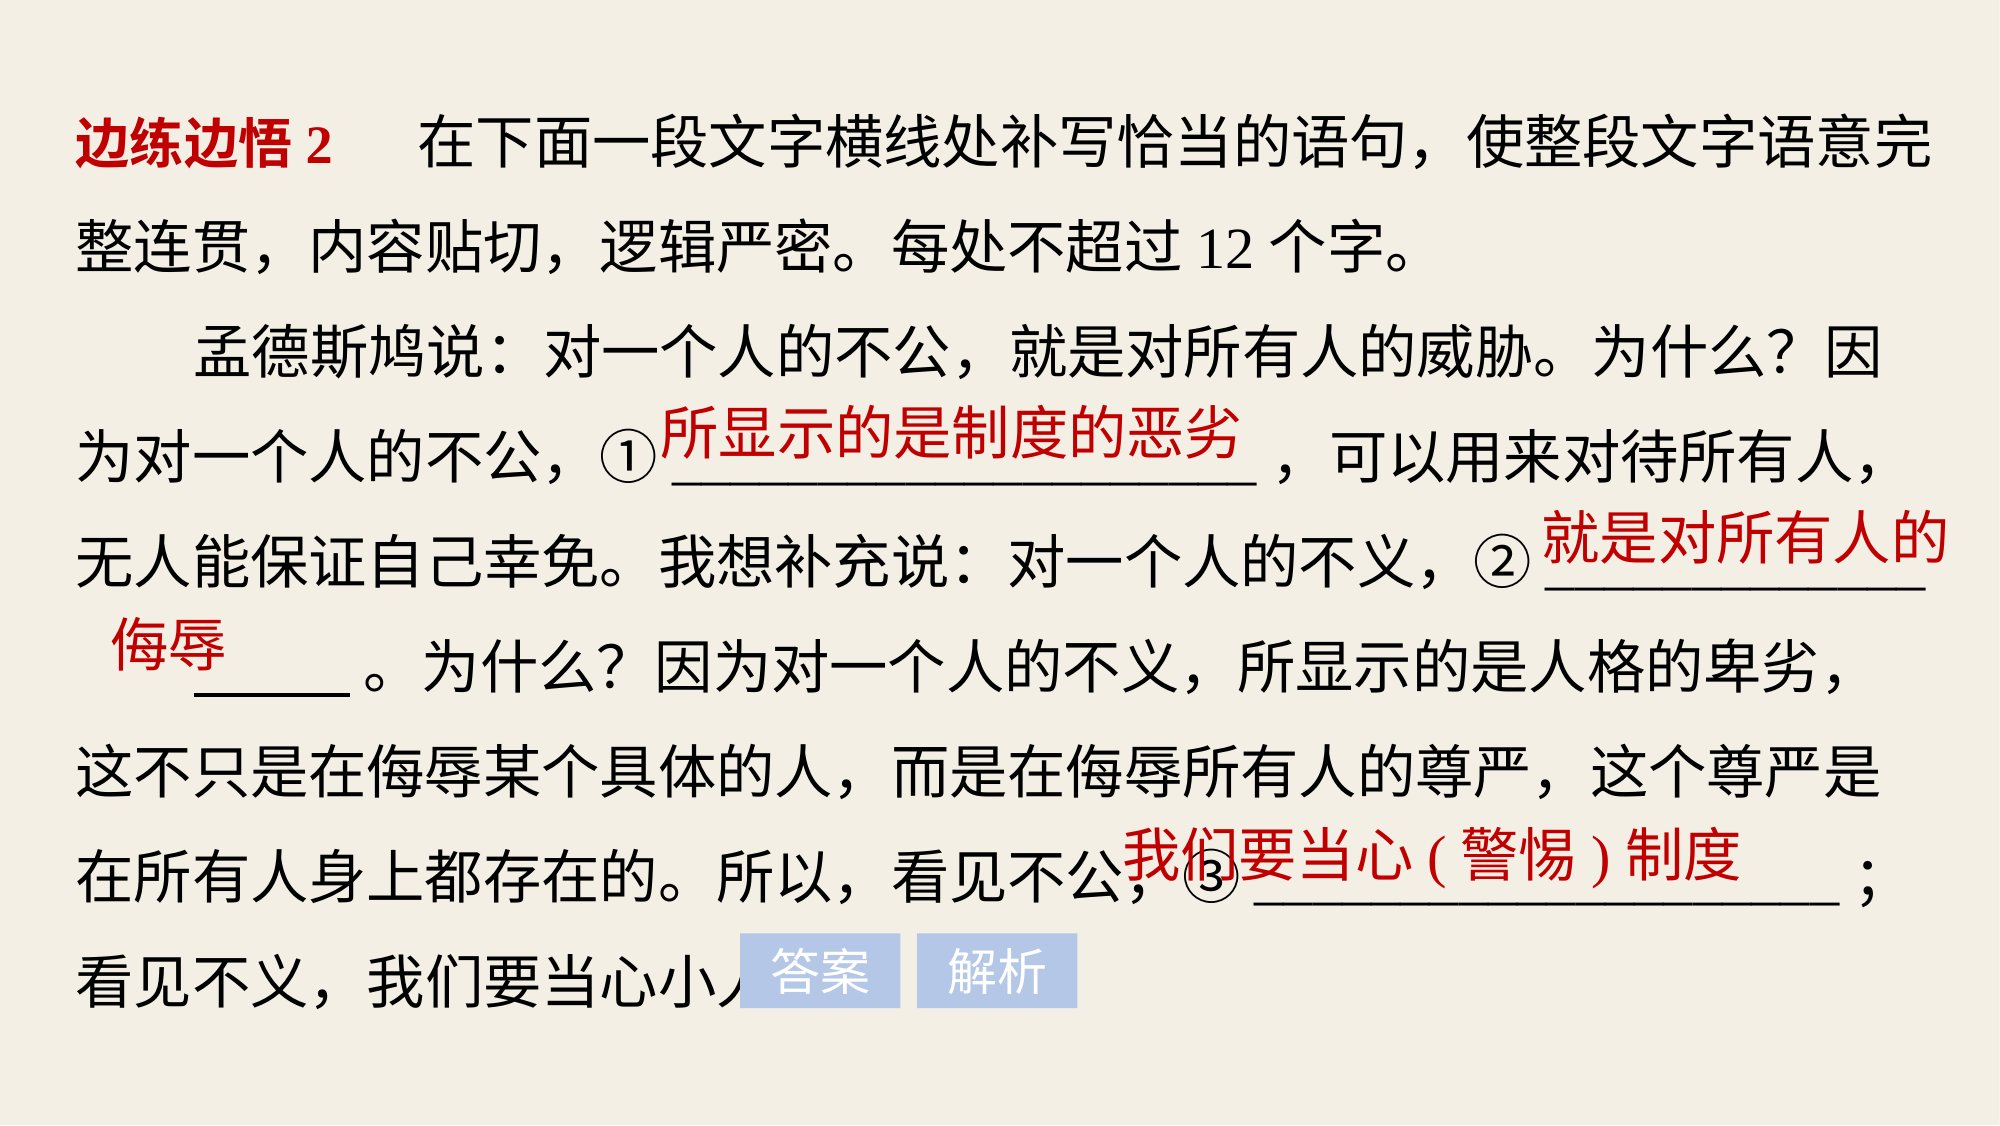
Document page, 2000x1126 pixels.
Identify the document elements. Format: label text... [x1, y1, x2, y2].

text_box 我们要当心(警惕)制度 [1107, 810, 1757, 896]
text_box 侮辱 [95, 600, 242, 686]
text_box 所显示的是制度的恶劣 [645, 388, 1259, 474]
text_box 就是对所有人的 [1526, 493, 1965, 579]
text_box 边练边悟2 在下面一段文字横线处补写恰当的语句，使整段文字语意完整连贯，内容贴切，逻辑严密。每处不超过12个字。 孟德斯鸠说：对一个人的不公，就是对所有人的威胁。为什么？因为对一个人的不公，①____________________，可以用来对待所有人，无人能保证自己幸免。我想补充说：对一个人的不义，②_____________ 。为什么？因为对一个人的不义，所显示的是人格的卑劣，这不只是在侮辱某个具体的人，而是在侮辱所有人的尊严，这个尊严是在所有人身上都存在的。所以，看见不公，③____________________；看见不义，我们要当心小人。 [55, 60, 1956, 1026]
text_box 解析 [917, 933, 1078, 1009]
text_box 答案 [740, 933, 901, 1009]
